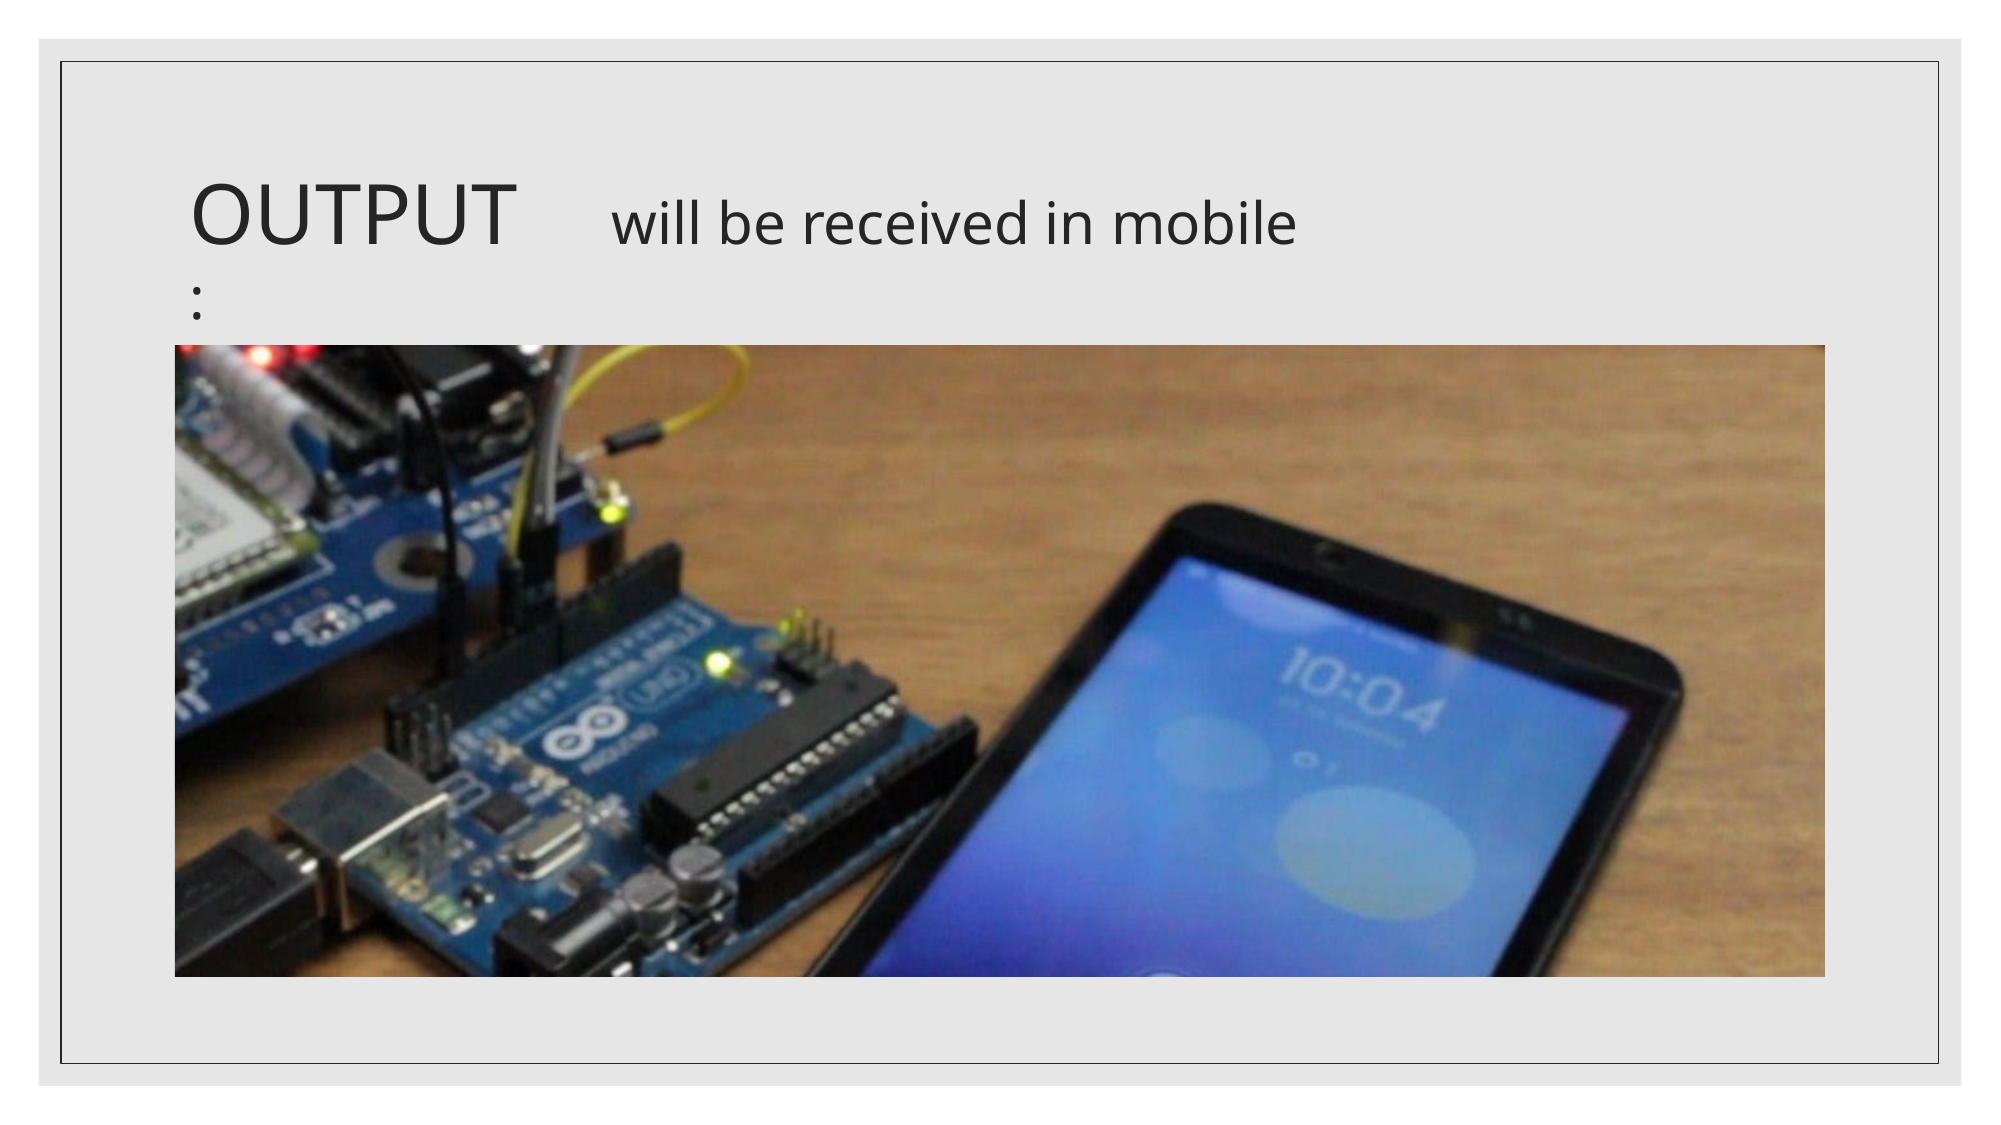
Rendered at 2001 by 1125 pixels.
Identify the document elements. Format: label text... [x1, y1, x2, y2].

text_box [174, 345, 1825, 977]
text_box will be received in mobile [609, 184, 1335, 257]
picture [38, 38, 1962, 1086]
title OUTPUT : [187, 159, 534, 345]
